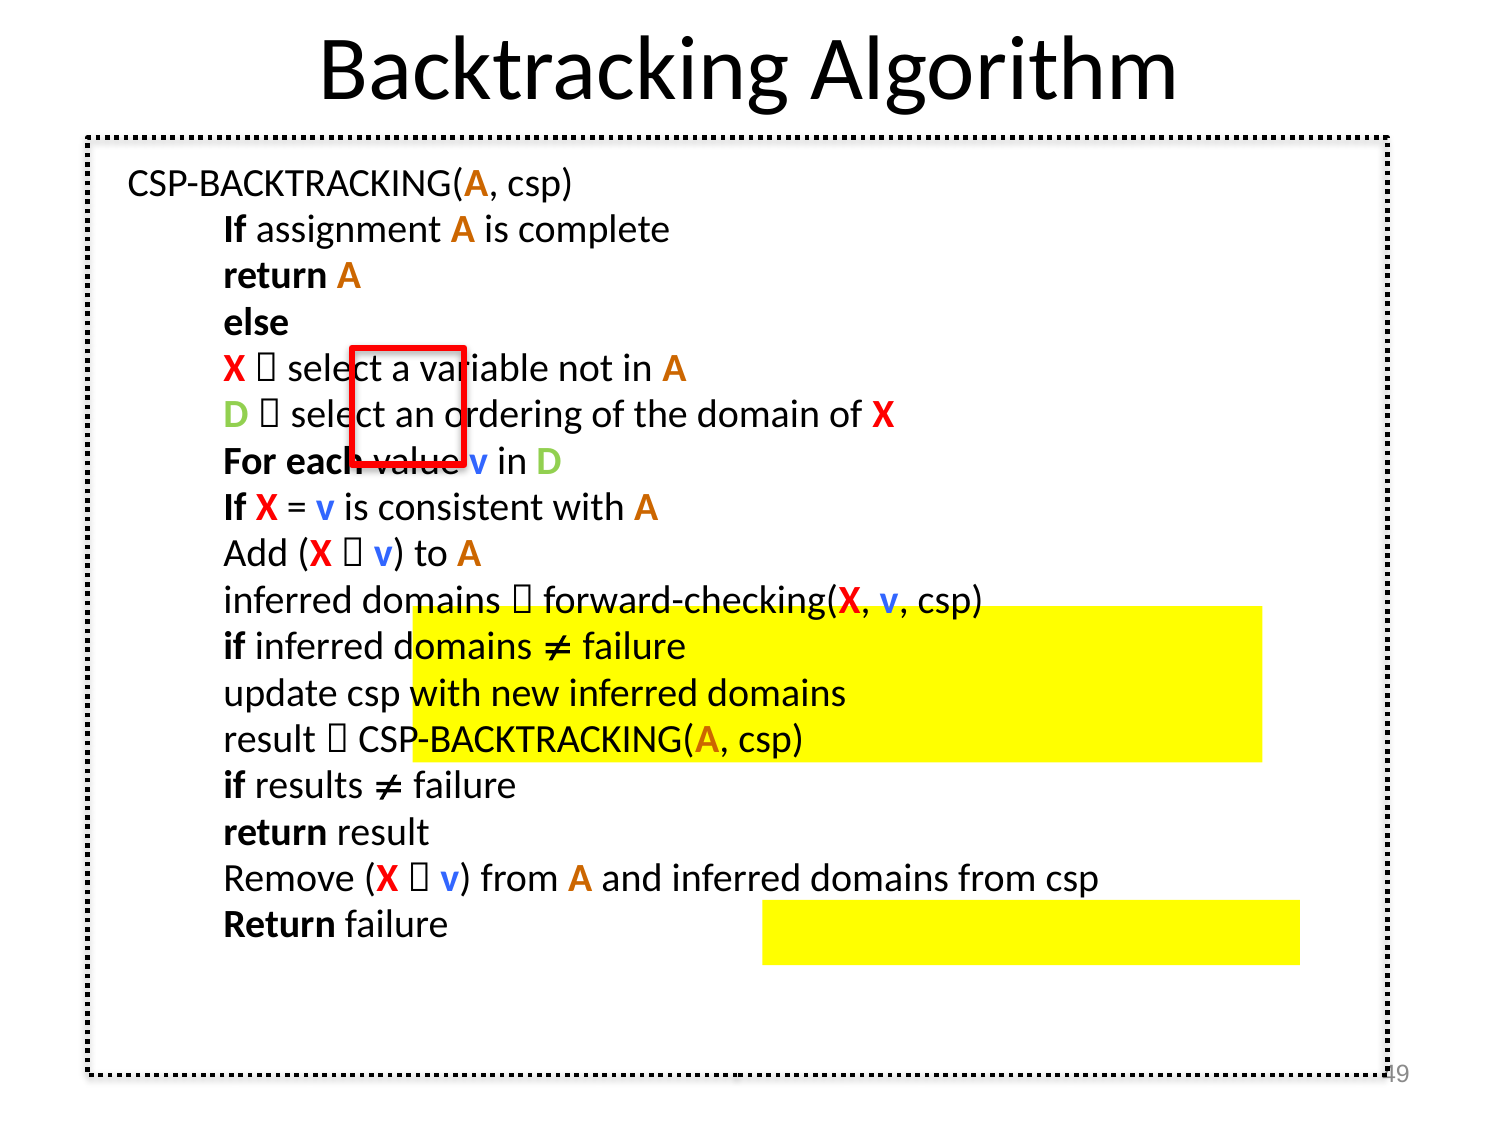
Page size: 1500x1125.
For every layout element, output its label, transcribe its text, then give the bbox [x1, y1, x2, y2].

text_box [87, 137, 1388, 1076]
slide_number 49 [1074, 1042, 1425, 1103]
title Backtracking Algorithm [75, 0, 1425, 125]
text_box [351, 347, 465, 465]
